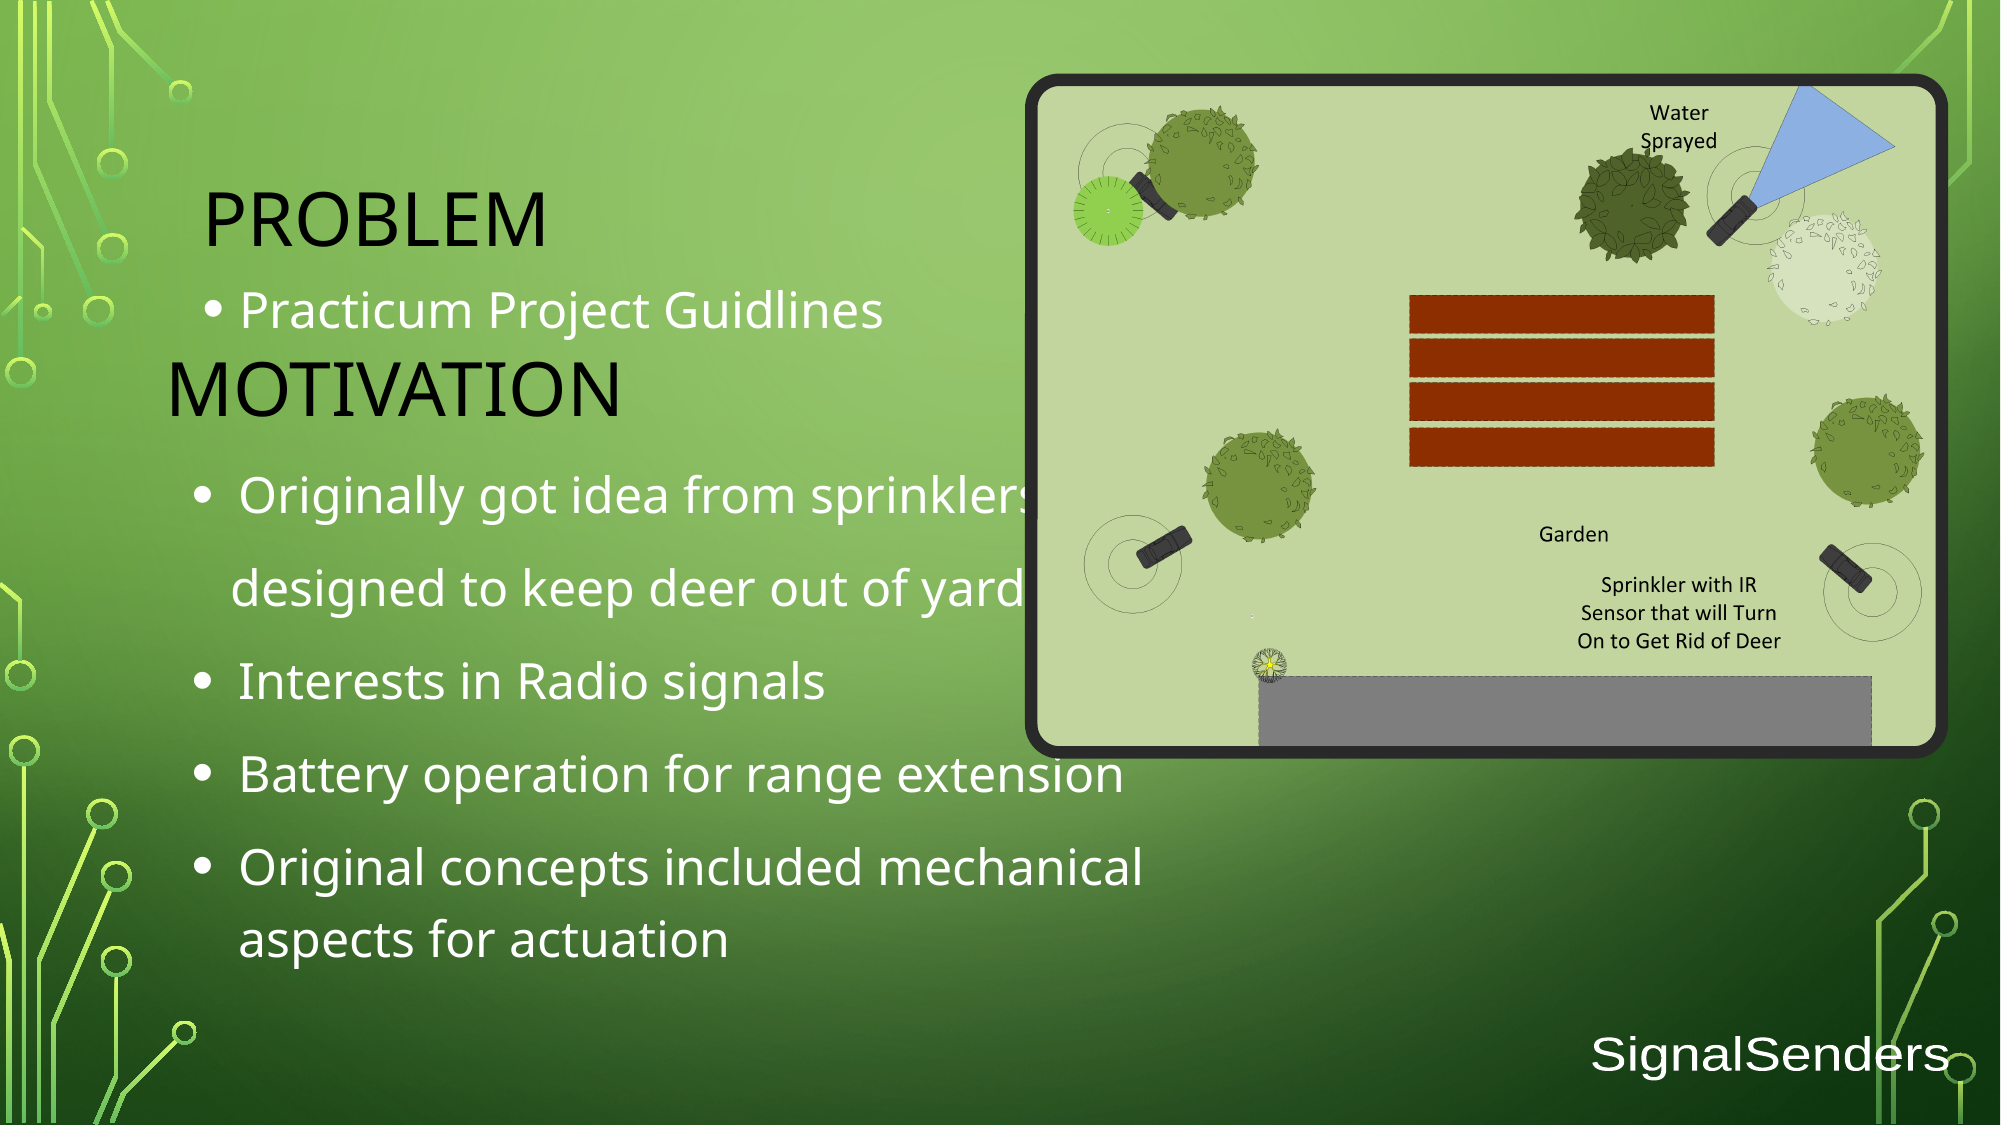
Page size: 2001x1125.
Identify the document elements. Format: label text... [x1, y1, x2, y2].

picture [1031, 79, 1943, 753]
text_box Motivation [150, 333, 640, 439]
text_box Originally got idea from sprinklers designed to keep deer out of yards. Interests in Radio signals Battery operation for range extension Original concepts included mechanical aspects for actuation [176, 444, 1177, 1068]
title Problem [187, 101, 1025, 258]
list Practicum Project Guidlines [187, 258, 1025, 444]
